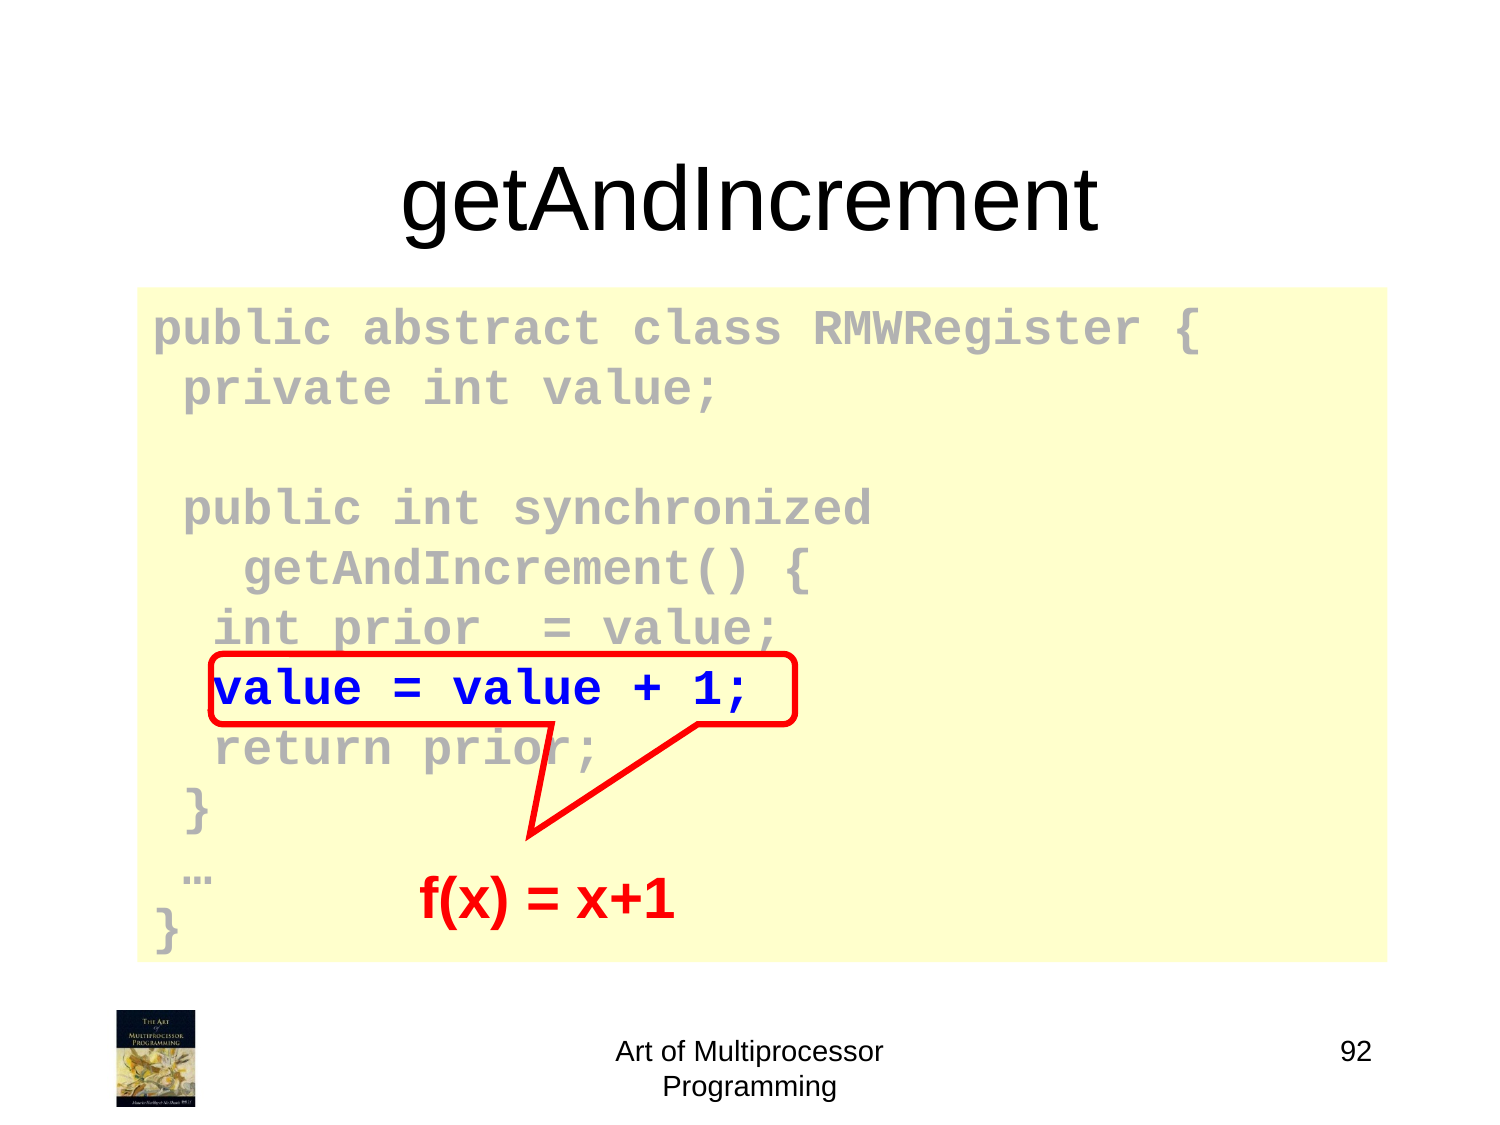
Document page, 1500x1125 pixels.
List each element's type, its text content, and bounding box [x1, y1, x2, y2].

text_box public abstract class RMWRegister { private int value; public int synchronized getAndIncrement() { int prior = value; value = value + 1; return prior; } … } [137, 288, 1388, 963]
text_box f(x) = x+1 [288, 852, 807, 938]
title getAndIncrement [112, 99, 1388, 288]
text_box [210, 653, 796, 835]
picture [107, 1010, 204, 1107]
footer Art of Multiprocessor Programming [512, 1025, 988, 1100]
slide_number 92 [1074, 1024, 1388, 1101]
